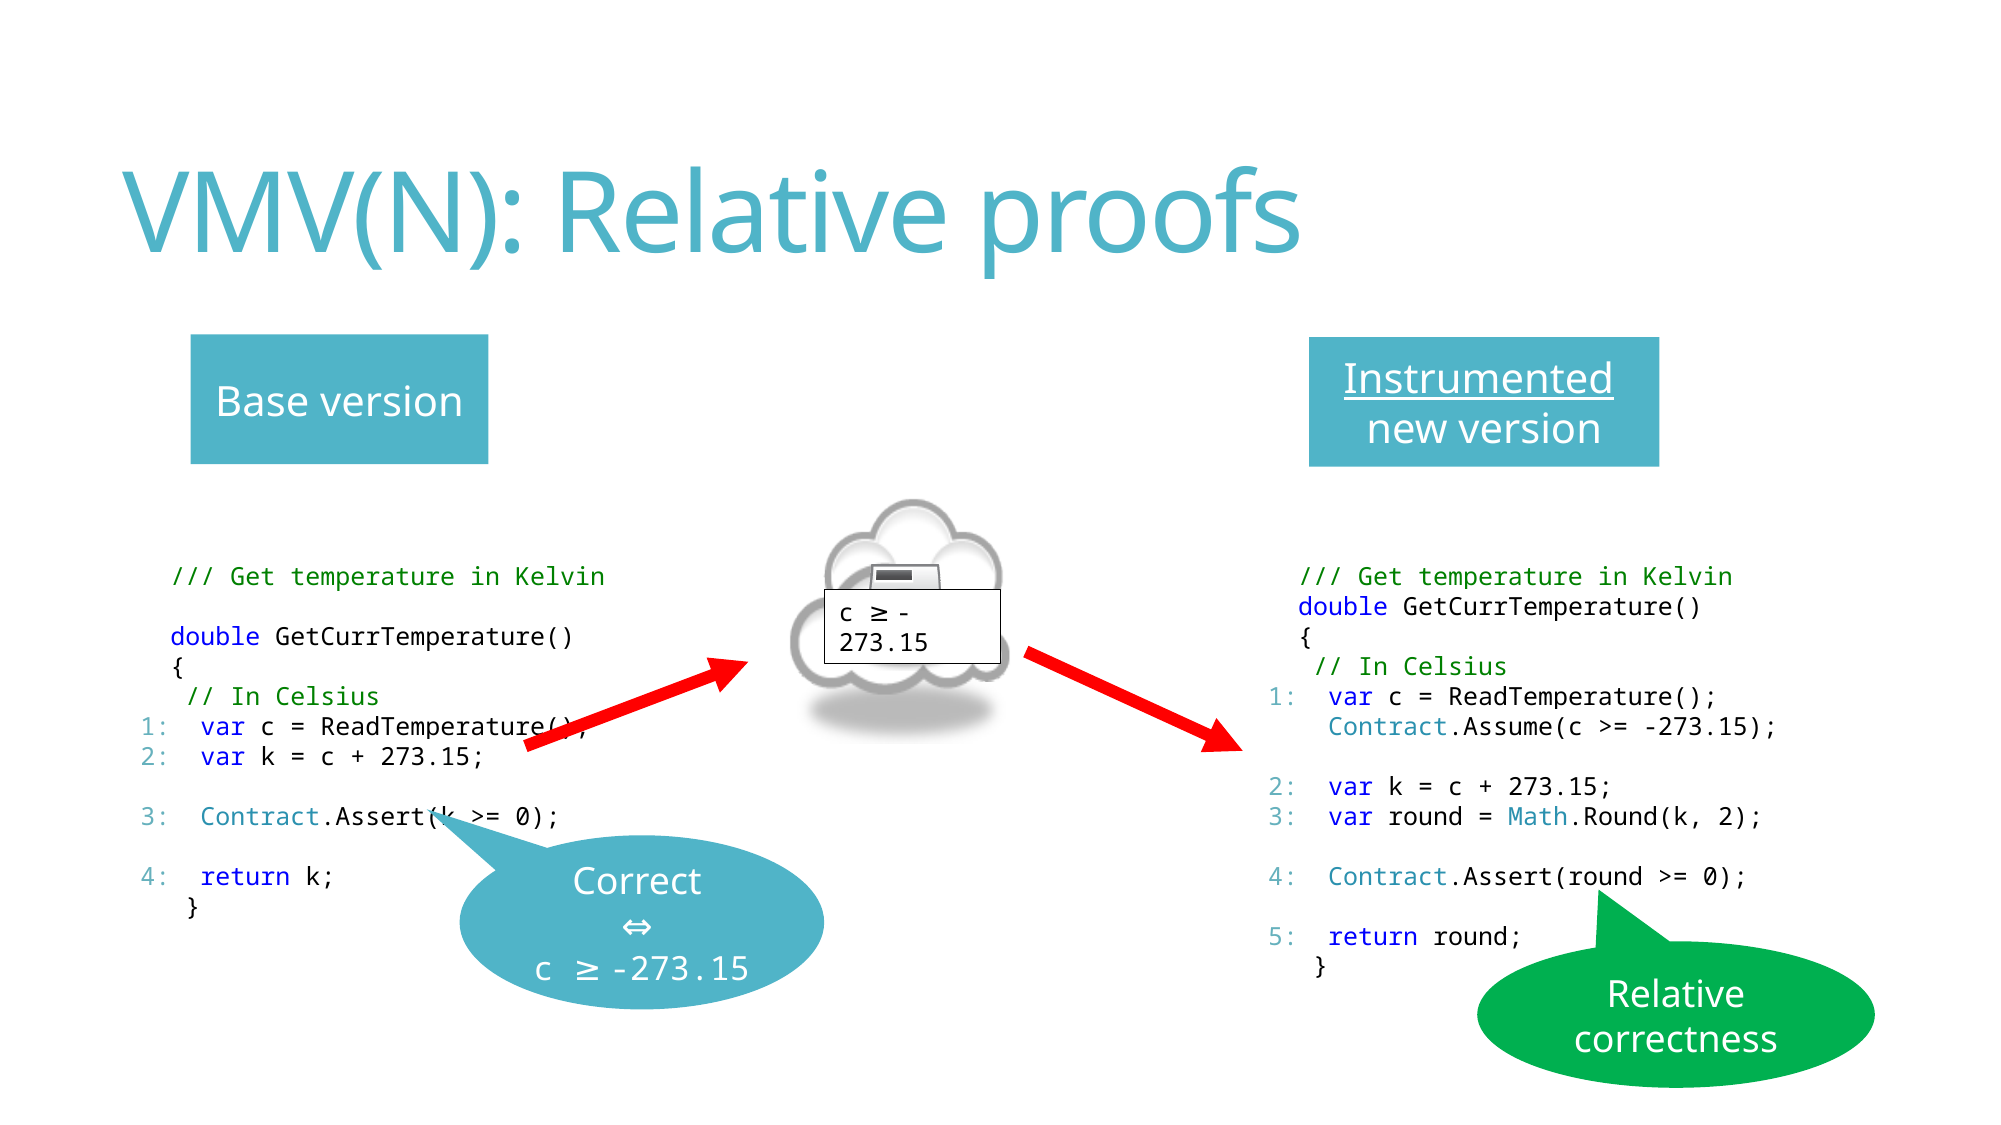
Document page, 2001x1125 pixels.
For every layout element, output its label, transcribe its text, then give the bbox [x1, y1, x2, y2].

text_box Correct ⇔ c ≥ -273.15 [425, 808, 826, 1011]
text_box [782, 481, 1020, 744]
text_box /// Get temperature in Kelvin double GetCurrTemperature() { // In Celsius 1: var c = ReadTemperature(); 2: var k = c + 273.15; 3: Contract.Assert(k >= 0); 4: return k; } [125, 553, 656, 928]
text_box /// Get temperature in Kelvin double GetCurrTemperature() { // In Celsius 1: var c = ReadTemperature(); Contract.Assume(c >= -273.15); 2: var k = c + 273.15; 3: var round = Math.Round(k, 2); 4: Contract.Assert(round >= 0); 5: return round; } [1253, 553, 1902, 988]
text_box Instrumented new version [1308, 336, 1660, 468]
text_box Base version [190, 354, 489, 465]
text_box Relative correctness [1476, 888, 1876, 1089]
title VMV(N): Relative proofs [107, 81, 1875, 354]
